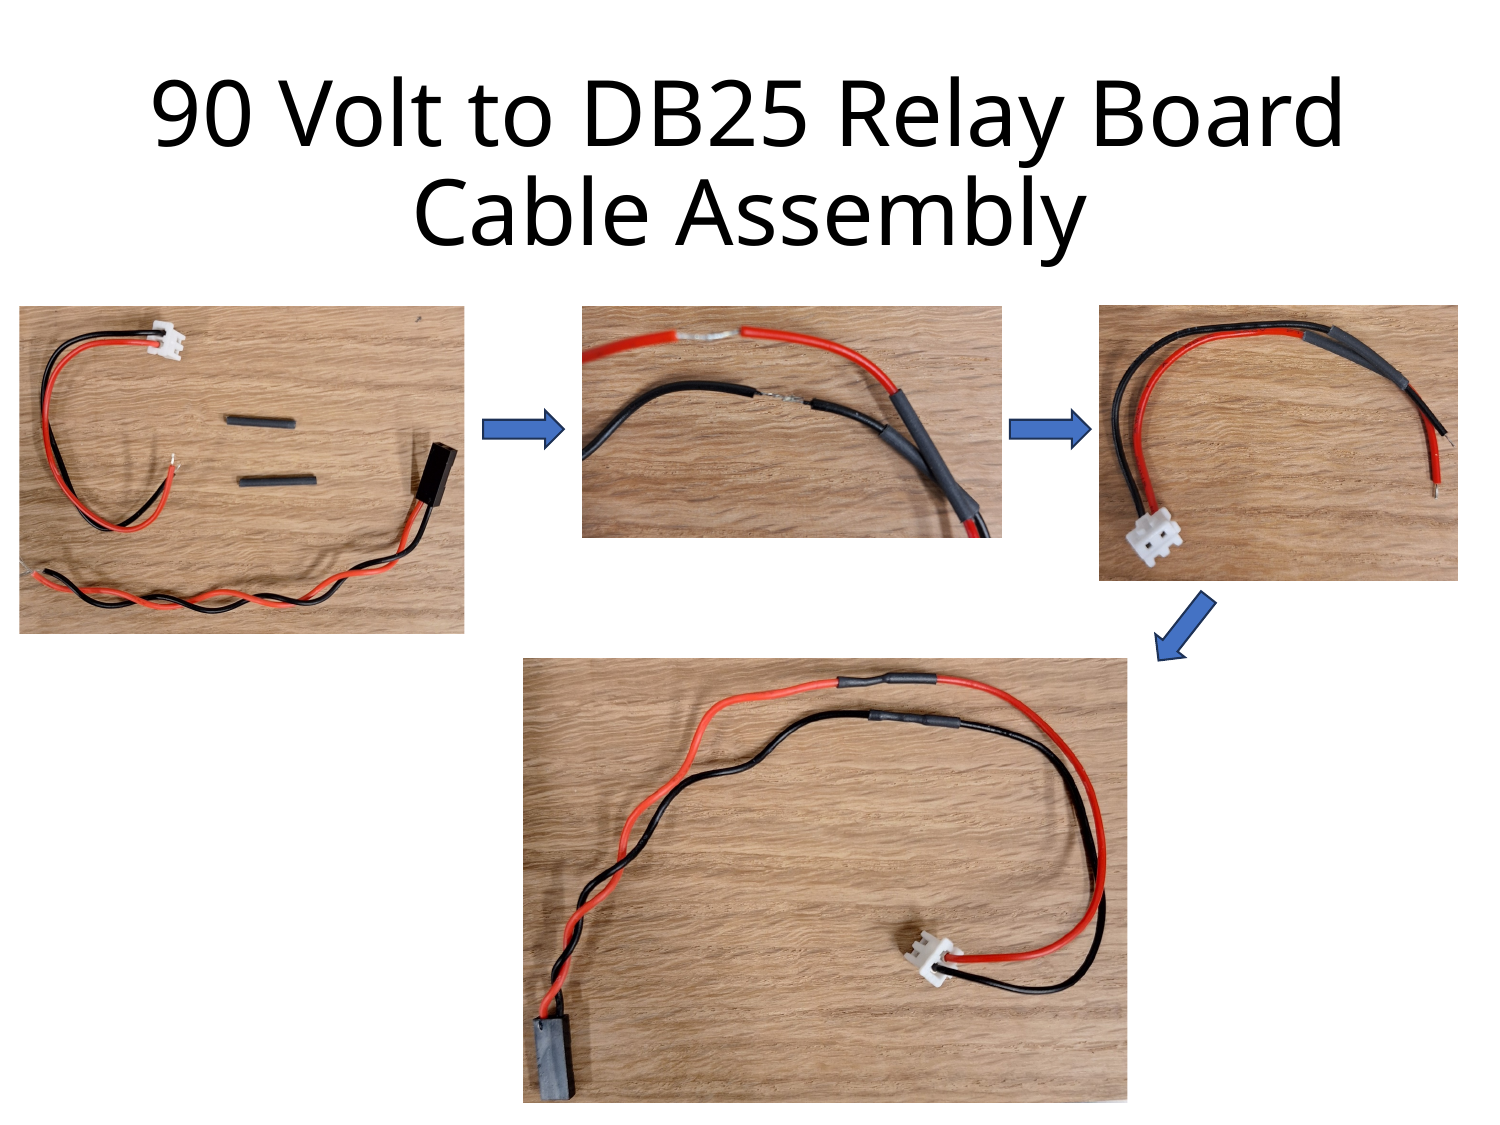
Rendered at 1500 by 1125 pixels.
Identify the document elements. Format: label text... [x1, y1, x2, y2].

picture [523, 658, 1128, 1103]
picture [1099, 305, 1458, 581]
text_box [482, 407, 566, 451]
text_box [1154, 589, 1218, 662]
text_box [1008, 407, 1093, 451]
picture [582, 306, 1002, 538]
picture [19, 306, 465, 634]
title 90 Volt to DB25 Relay Board Cable Assembly [102, 57, 1397, 276]
